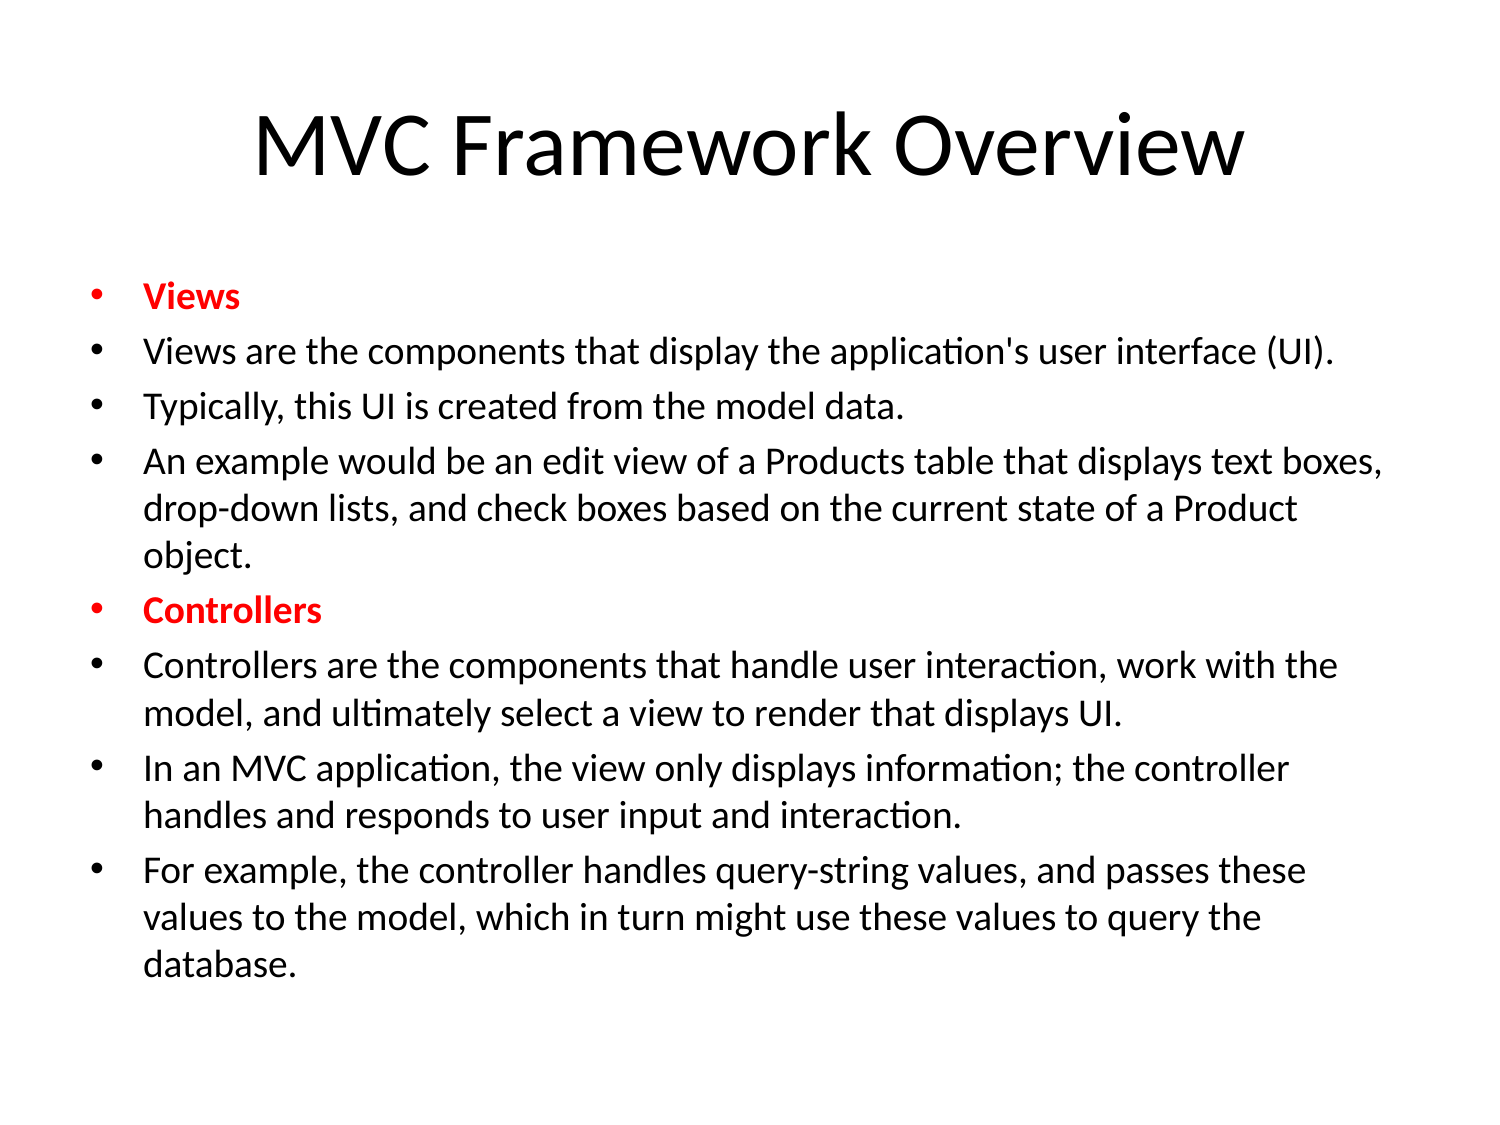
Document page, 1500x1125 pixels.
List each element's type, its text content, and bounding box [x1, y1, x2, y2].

list Views Views are the components that display the application's user interface (UI). Typically, this UI is created from the model data. An example would be an edit view of a Products table that displays text boxes, drop-down lists, and check boxes based on the current state of a Product object. Controllers Controllers are the components that handle user interaction, work with the model, and ultimately select a view to render that displays UI. In an MVC application, the view only displays information; the controller handles and responds to user input and interaction. For example, the controller handles query-string values, and passes these values to the model, which in turn might use these values to query the database. [75, 262, 1425, 1005]
title MVC Framework Overview [75, 45, 1425, 233]
